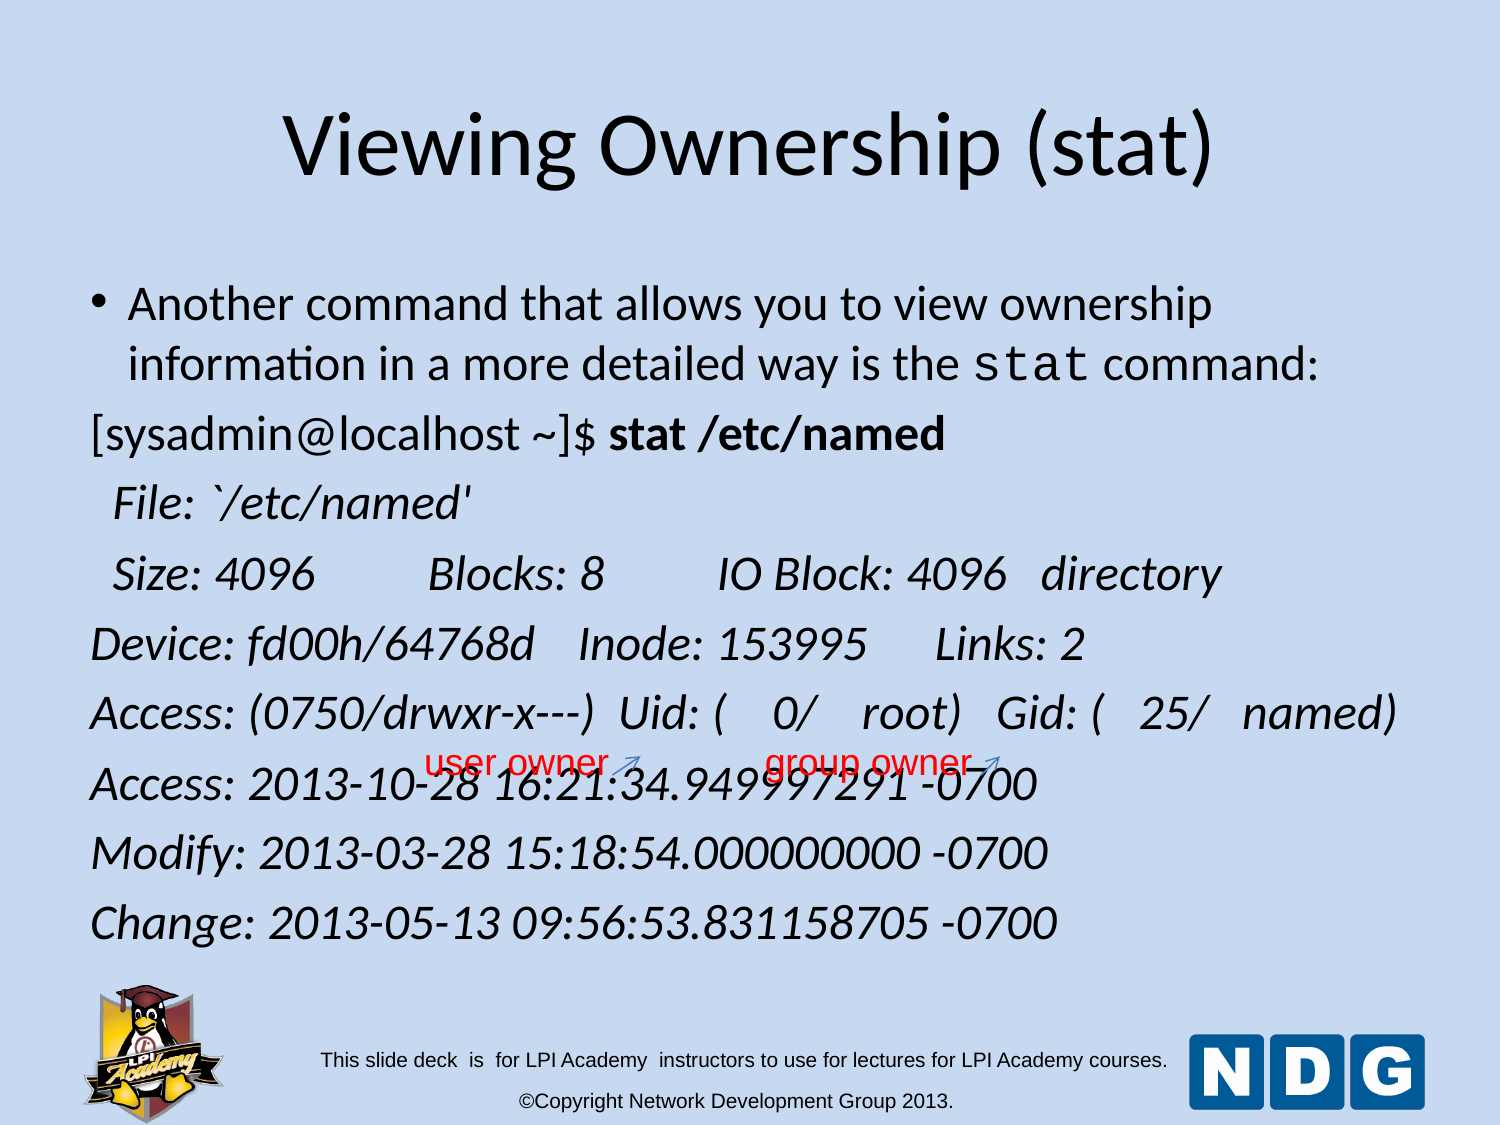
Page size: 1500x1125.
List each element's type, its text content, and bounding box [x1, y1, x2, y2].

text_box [612, 755, 641, 776]
title Viewing Ownership (stat) [74, 44, 1426, 233]
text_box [980, 755, 1001, 776]
picture [75, 1006, 229, 1125]
text_box user owner [409, 730, 635, 791]
list Another command that allows you to view ownership information in a more detailed way is the stat command: [sysadmin@localhost ~]$ stat /etc/named File: `/etc/named' Size: 4096 Blocks: 8 IO Block: 4096 directory Device: fd00h/64768d Inode: 153995 Links: 2 Access: (0750/drwxr-x---) Uid: ( 0/ root) Gid: ( 25/ named) Access: 2013-10-28 16:21:34.949997291 -0700 Modify: 2013-03-28 15:18:54.000000000 -0700 Change: 2013-05-13 09:56:53.831158705 -0700 [74, 262, 1426, 1006]
picture [1189, 1034, 1425, 1110]
text_box group owner [749, 730, 1063, 791]
